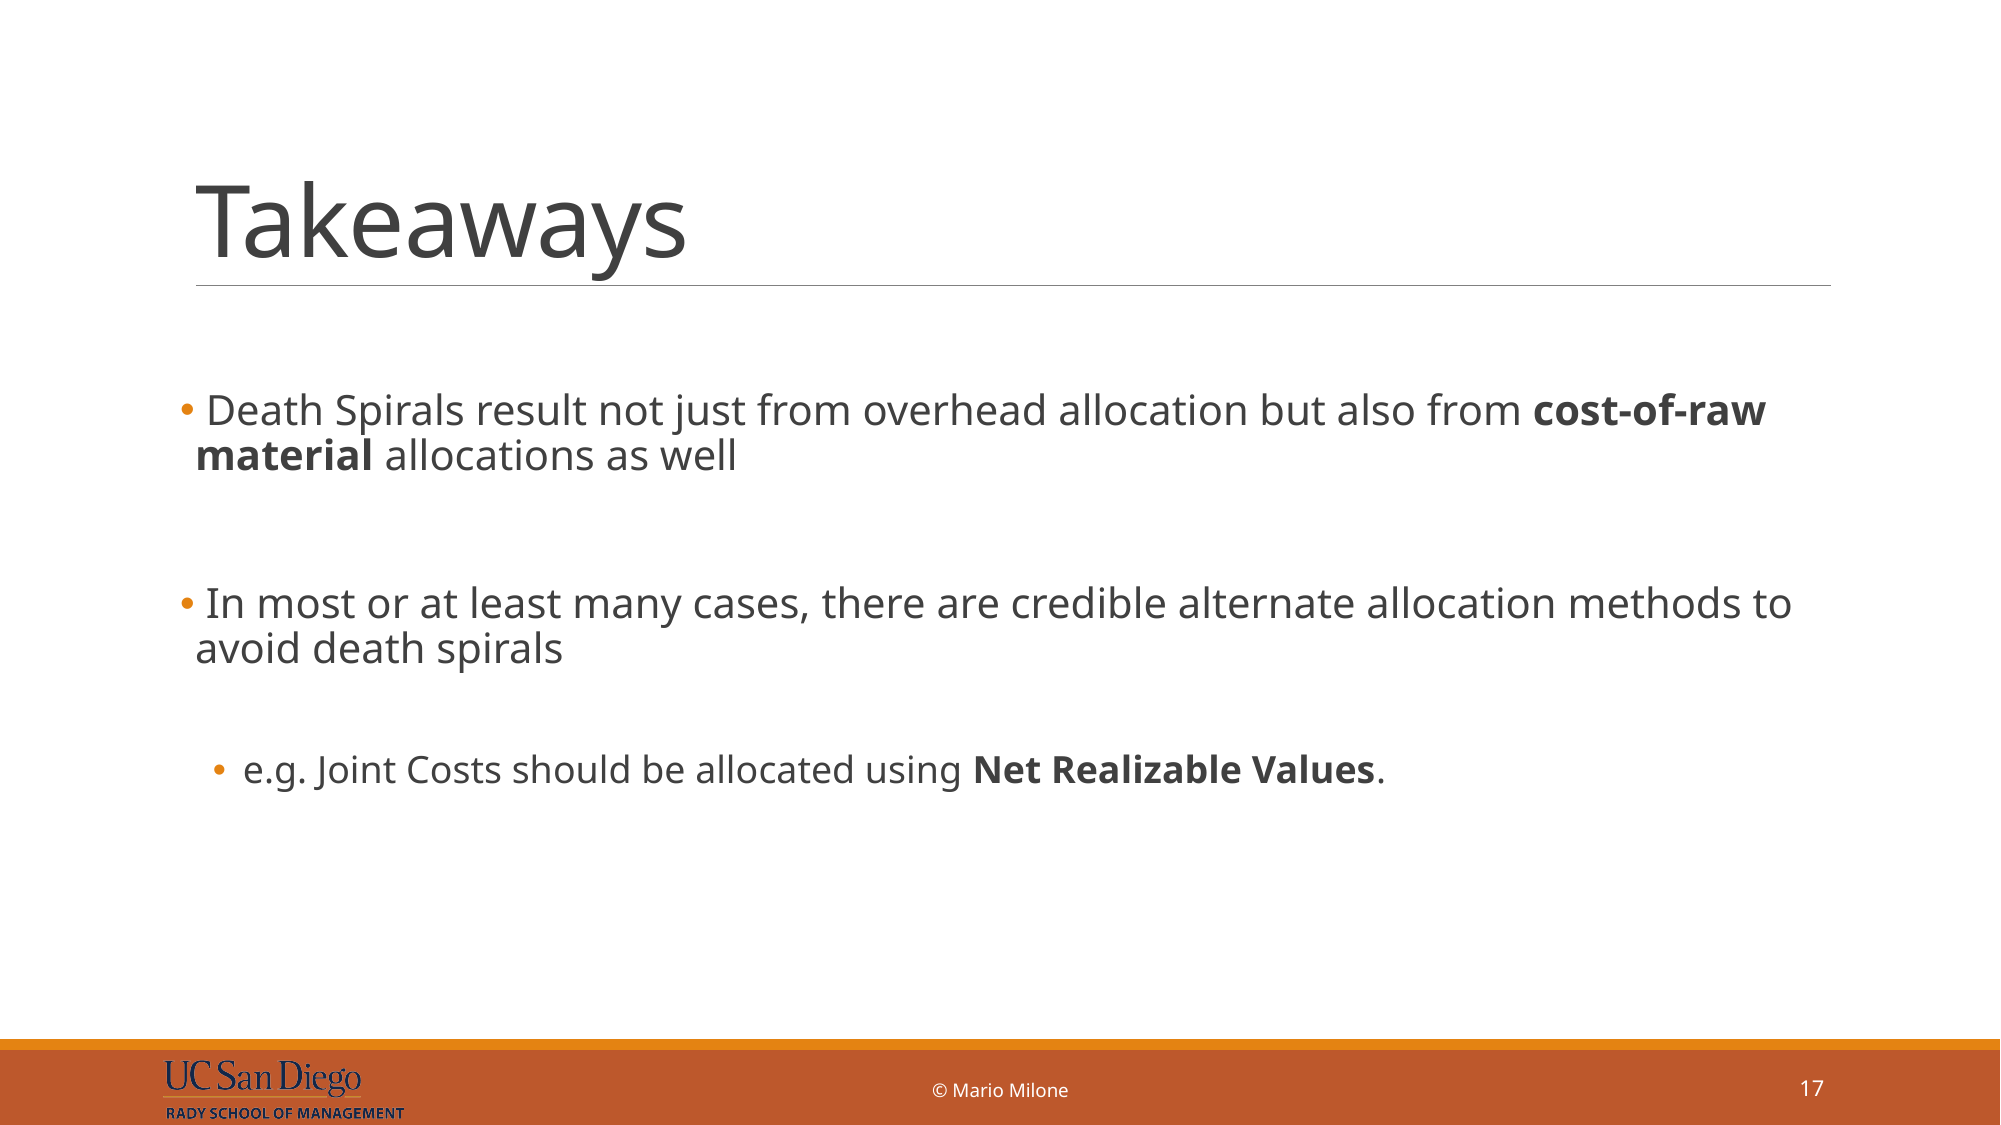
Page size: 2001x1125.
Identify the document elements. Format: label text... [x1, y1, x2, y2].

picture [160, 1056, 407, 1123]
footer © Mario Milone [604, 1059, 1396, 1120]
slide_number 17 [1624, 1059, 1840, 1120]
list Death Spirals result not just from overhead allocation but also from cost-of-raw material allocations as well In most or at least many cases, there are credible alternate allocation methods to avoid death spirals e.g. Joint Costs should be allocated using Net Realizable Values. [180, 302, 1830, 963]
title Takeaways [180, 47, 1830, 285]
